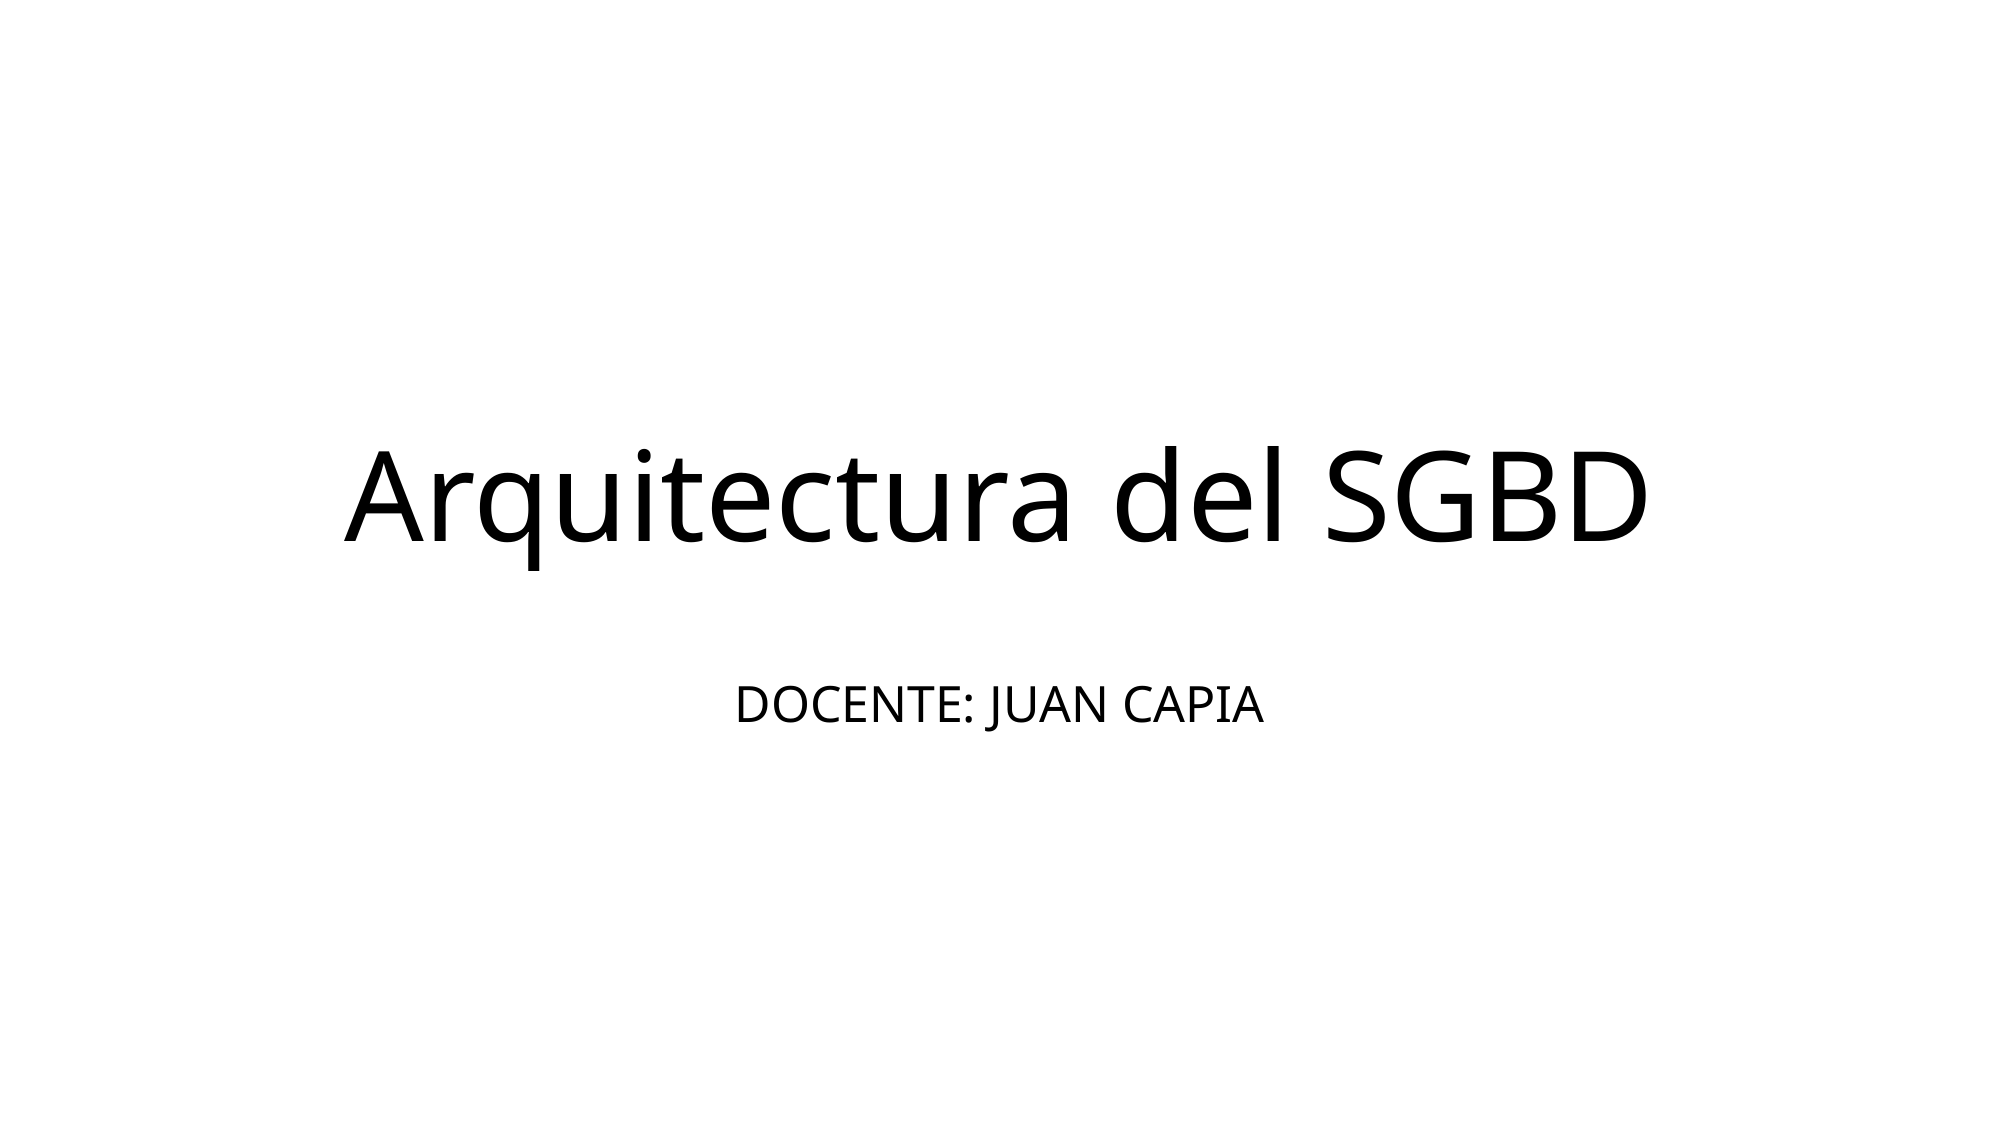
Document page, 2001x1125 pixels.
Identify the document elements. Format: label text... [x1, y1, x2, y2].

title Arquitectura del SGBD [249, 184, 1750, 576]
subtitle DOCENTE: JUAN CAPIA [249, 590, 1750, 863]
